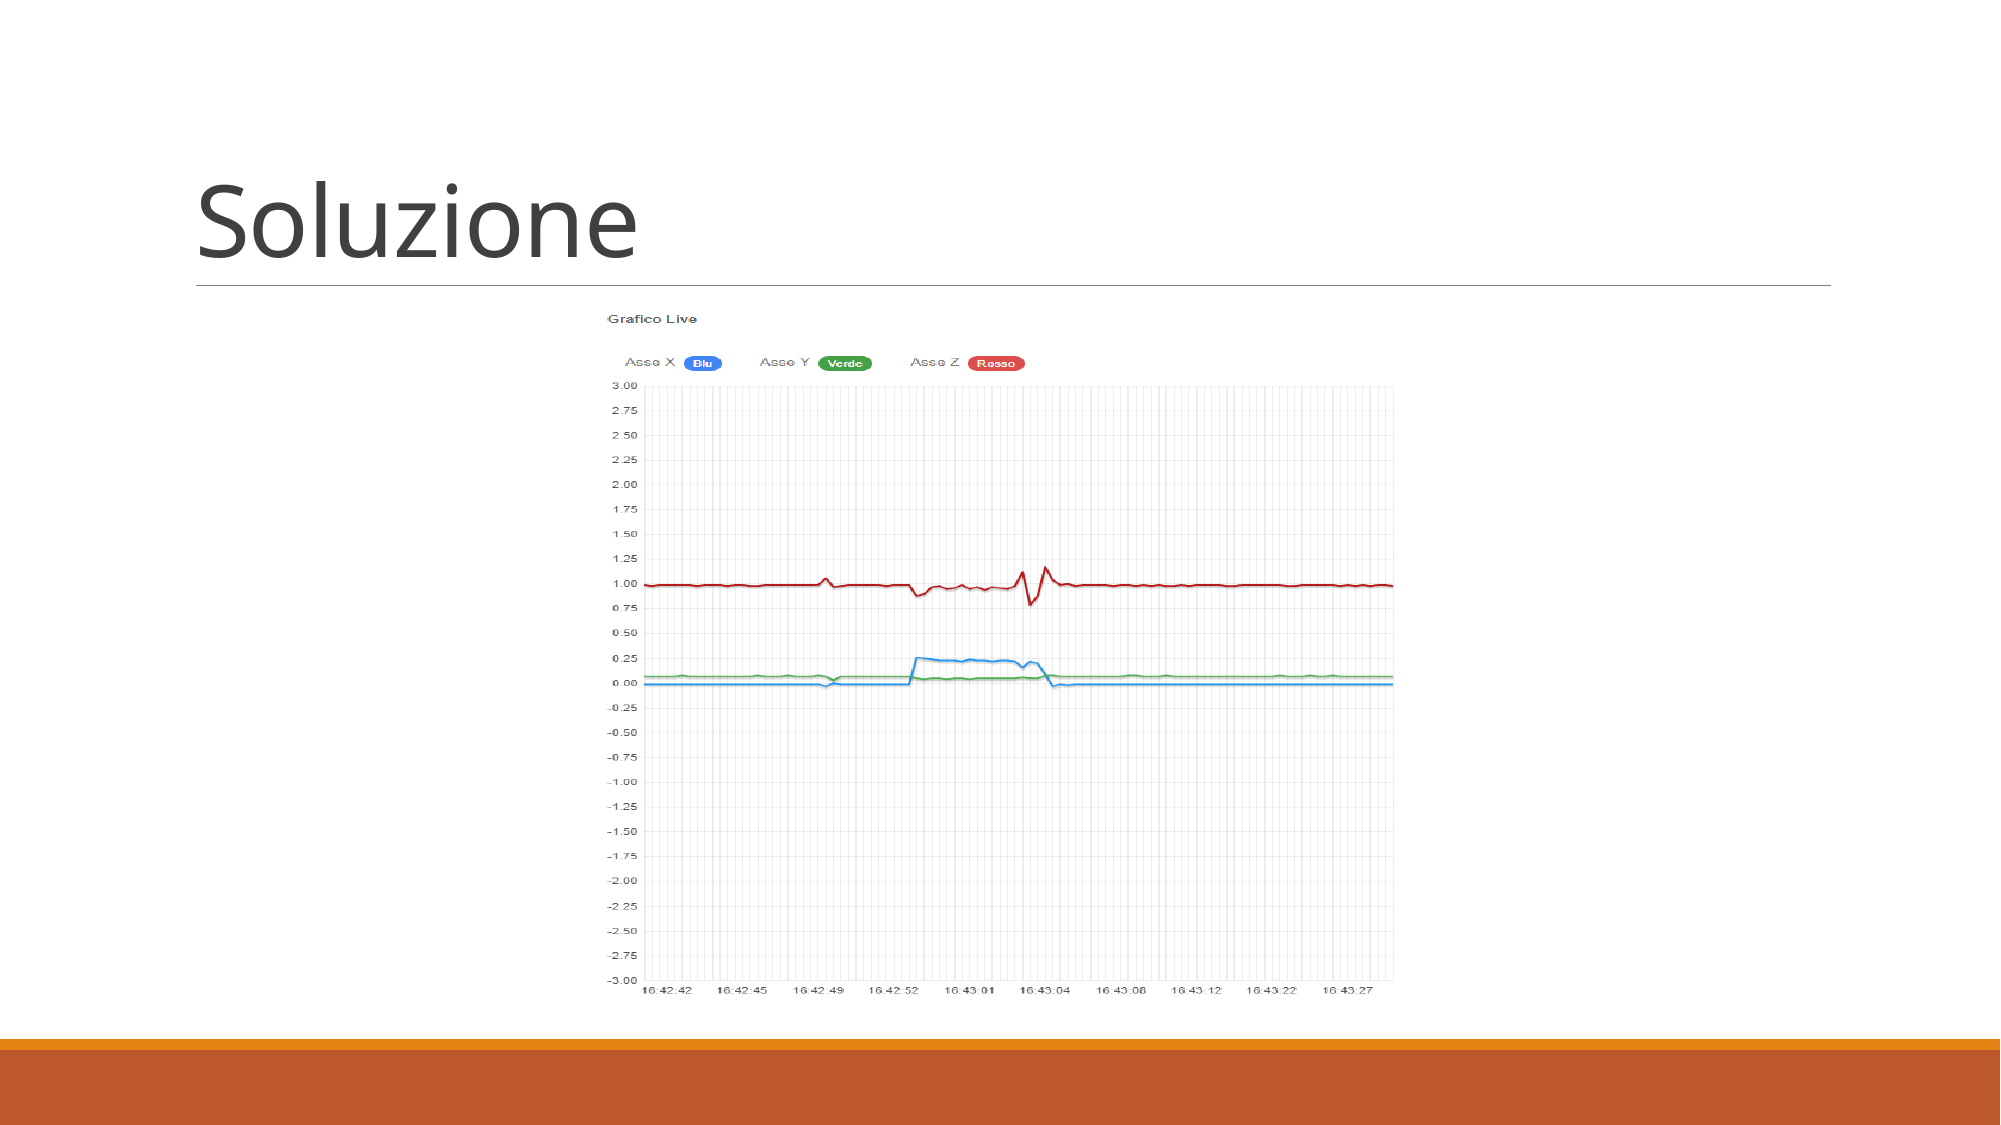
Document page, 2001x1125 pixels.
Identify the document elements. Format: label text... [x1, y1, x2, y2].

title Soluzione [180, 47, 1830, 285]
picture [589, 298, 1420, 1009]
